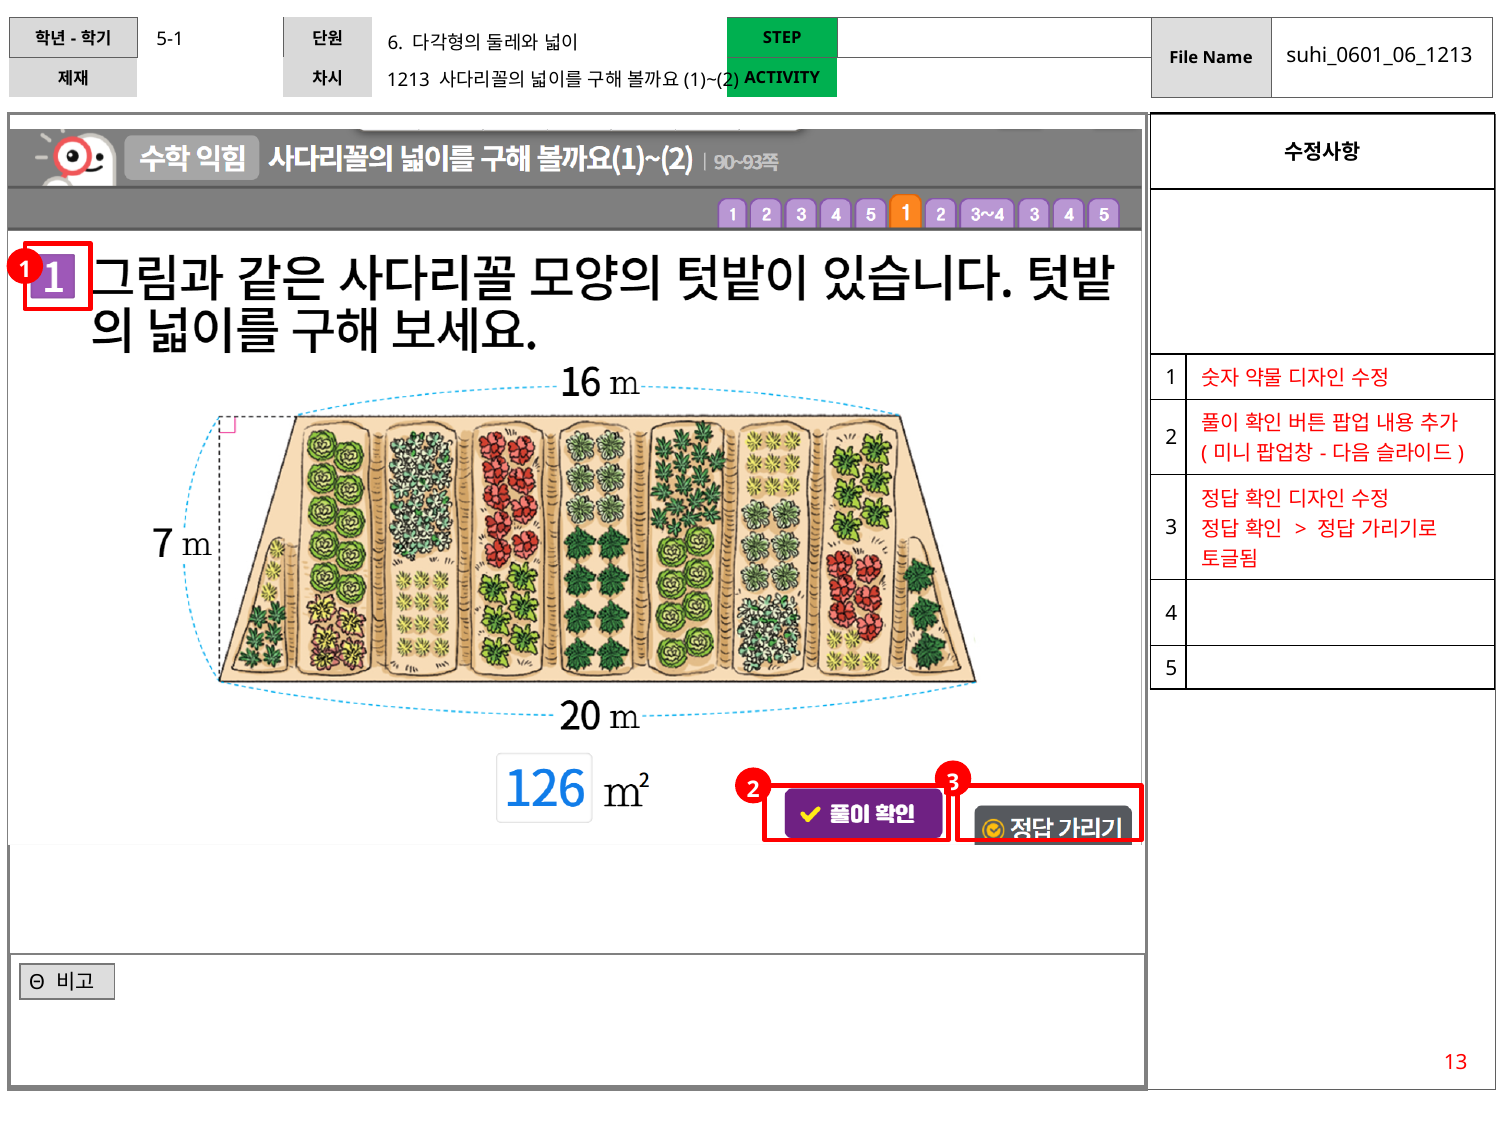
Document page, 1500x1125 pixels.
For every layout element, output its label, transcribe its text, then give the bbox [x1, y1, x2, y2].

text_box 5-1 [141, 18, 284, 55]
text_box suhi_0601_06_1213 [1271, 34, 1500, 75]
table_cell 숫자 약물 디자인 수정 [1187, 355, 1494, 399]
table_cell [1187, 580, 1494, 645]
table_header 수정사항 [1151, 114, 1494, 188]
text_box 6. 다각형의 둘레와 넓이 [372, 23, 828, 48]
table_cell 정답 확인 디자인 수정 정답 확인 > 정답 가리기로 토글됨 [1187, 475, 1494, 579]
table_cell 5 [1151, 646, 1185, 688]
picture [8, 129, 1142, 845]
table_cell 풀이 확인 버튼 팝업 내용 추가(미니 팝업창-다음 슬라이드) [1187, 400, 1494, 474]
table_cell [1187, 646, 1494, 688]
text_box 1213 사다리꼴의 넓이를 구해 볼까요(1)~(2) [372, 60, 821, 96]
table_cell [1151, 190, 1494, 353]
table_cell 3 [1151, 475, 1185, 579]
table_cell 4 [1151, 580, 1185, 645]
table_cell 1 [1151, 355, 1185, 399]
table_cell 2 [1151, 400, 1185, 474]
